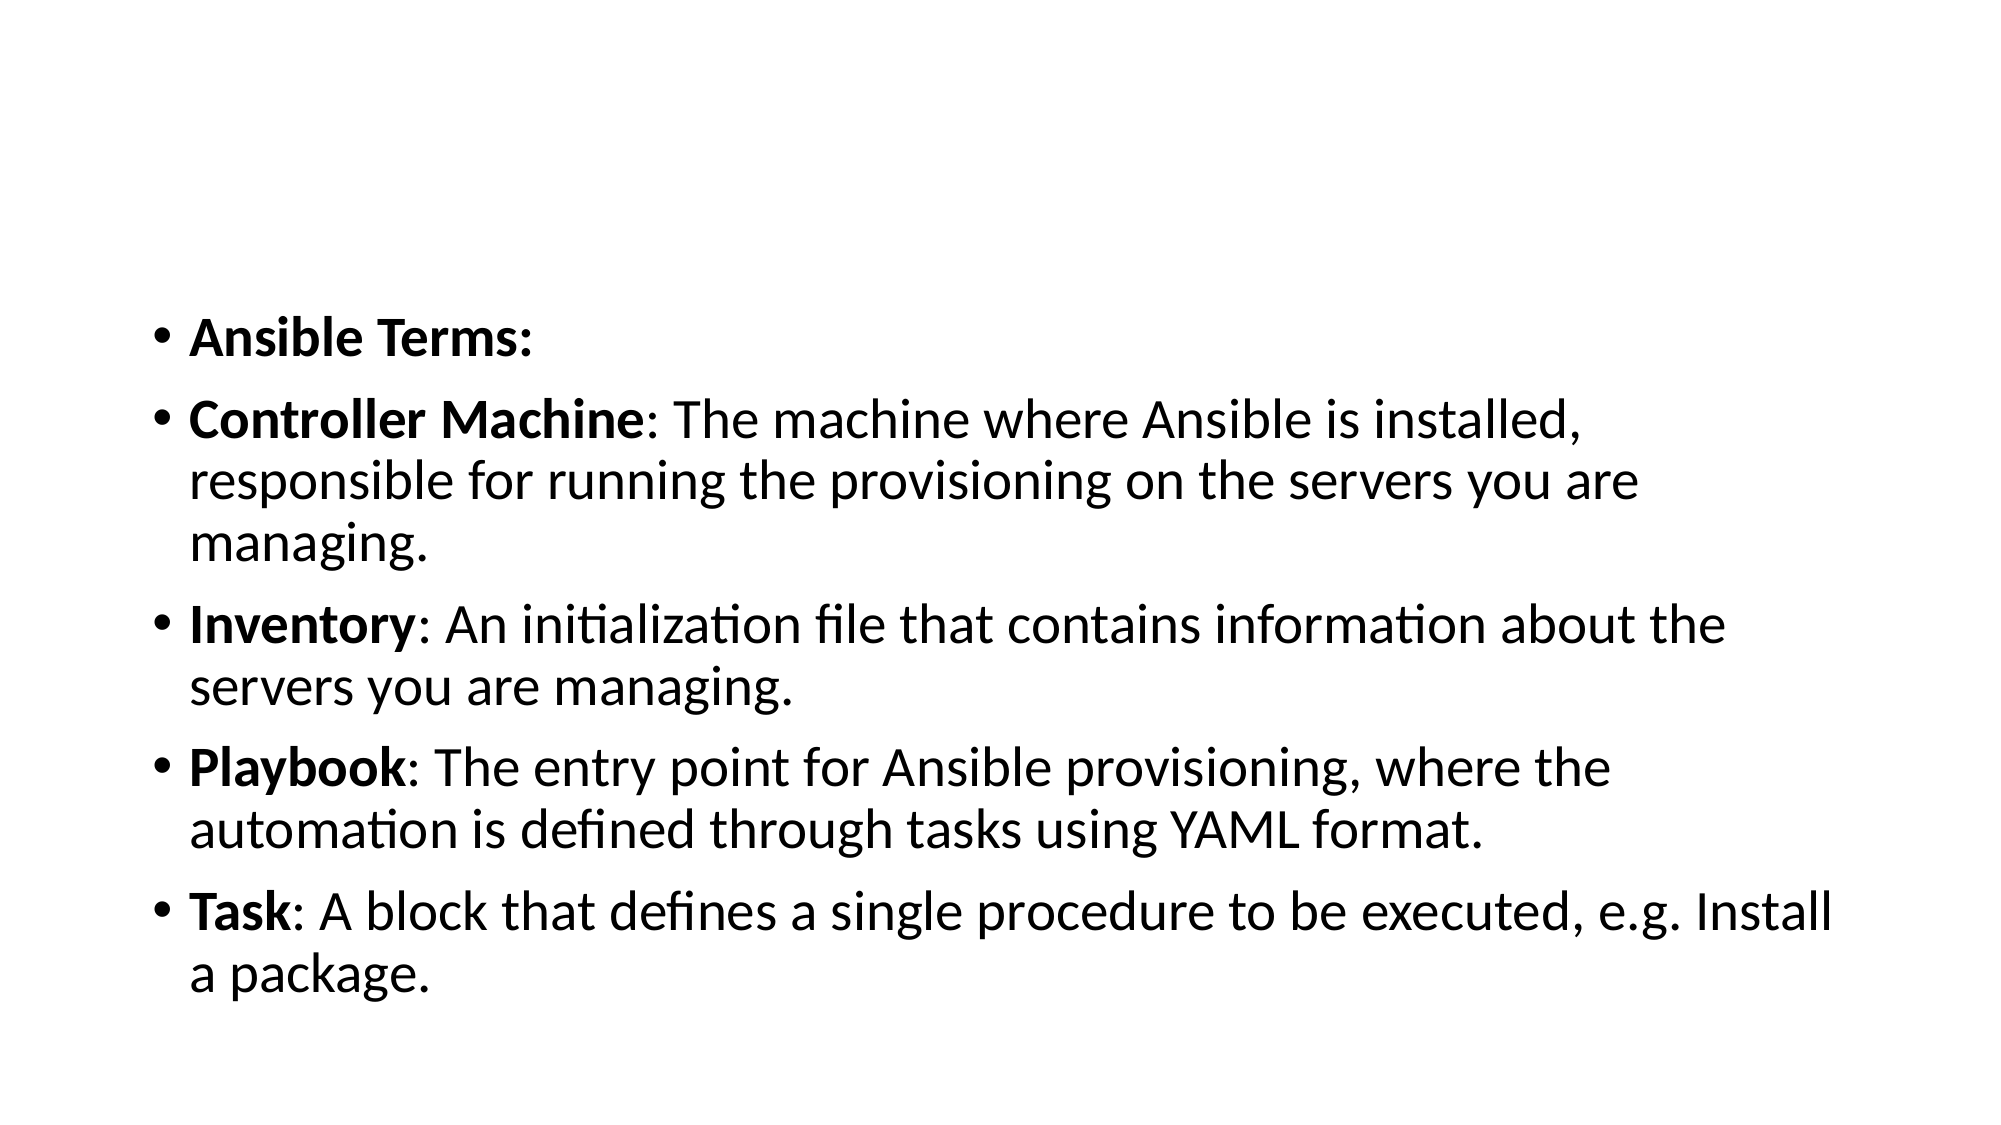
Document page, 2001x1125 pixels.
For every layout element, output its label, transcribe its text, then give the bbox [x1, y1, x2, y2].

list Ansible Terms: Controller Machine: The machine where Ansible is installed, responsible for running the provisioning on the servers you are managing. Inventory: An initialization file that contains information about the servers you are managing. Playbook: The entry point for Ansible provisioning, where the automation is defined through tasks using YAML format. Task: A block that defines a single procedure to be executed, e.g. Install a package. [137, 299, 1863, 1014]
